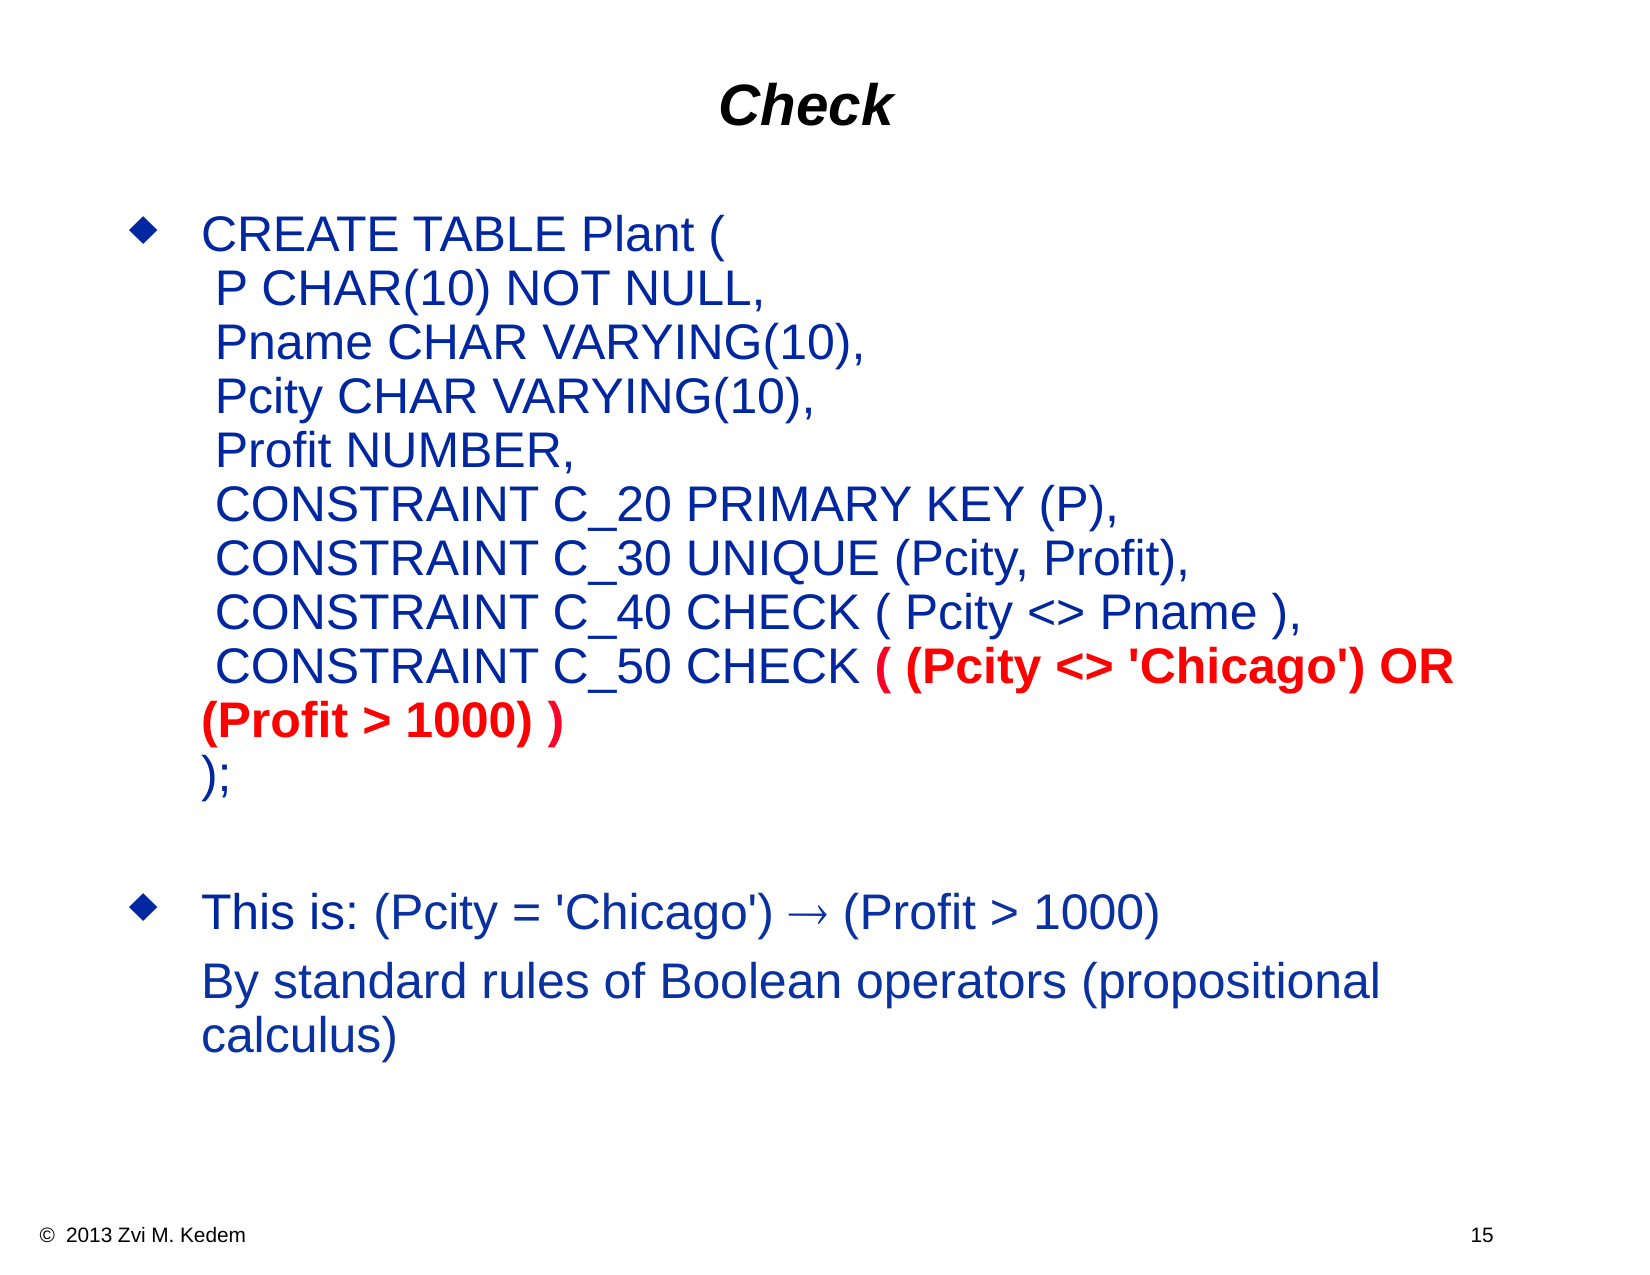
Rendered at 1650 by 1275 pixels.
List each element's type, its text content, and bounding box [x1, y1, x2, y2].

title Check [111, 36, 1501, 176]
list CREATE TABLE Plant ( P CHAR(10) NOT NULL, Pname CHAR VARYING(10), Pcity CHAR VARYING(10), Profit NUMBER, CONSTRAINT C_20 PRIMARY KEY (P), CONSTRAINT C_30 UNIQUE (Pcity, Profit), CONSTRAINT C_40 CHECK ( Pcity <> Pname ), CONSTRAINT C_50 CHECK ( (Pcity <> 'Chicago') OR (Profit > 1000) ) ); This is: (Pcity = 'Chicago')  (Profit > 1000) By standard rules of Boolean operators (propositional calculus) [111, 199, 1513, 1201]
